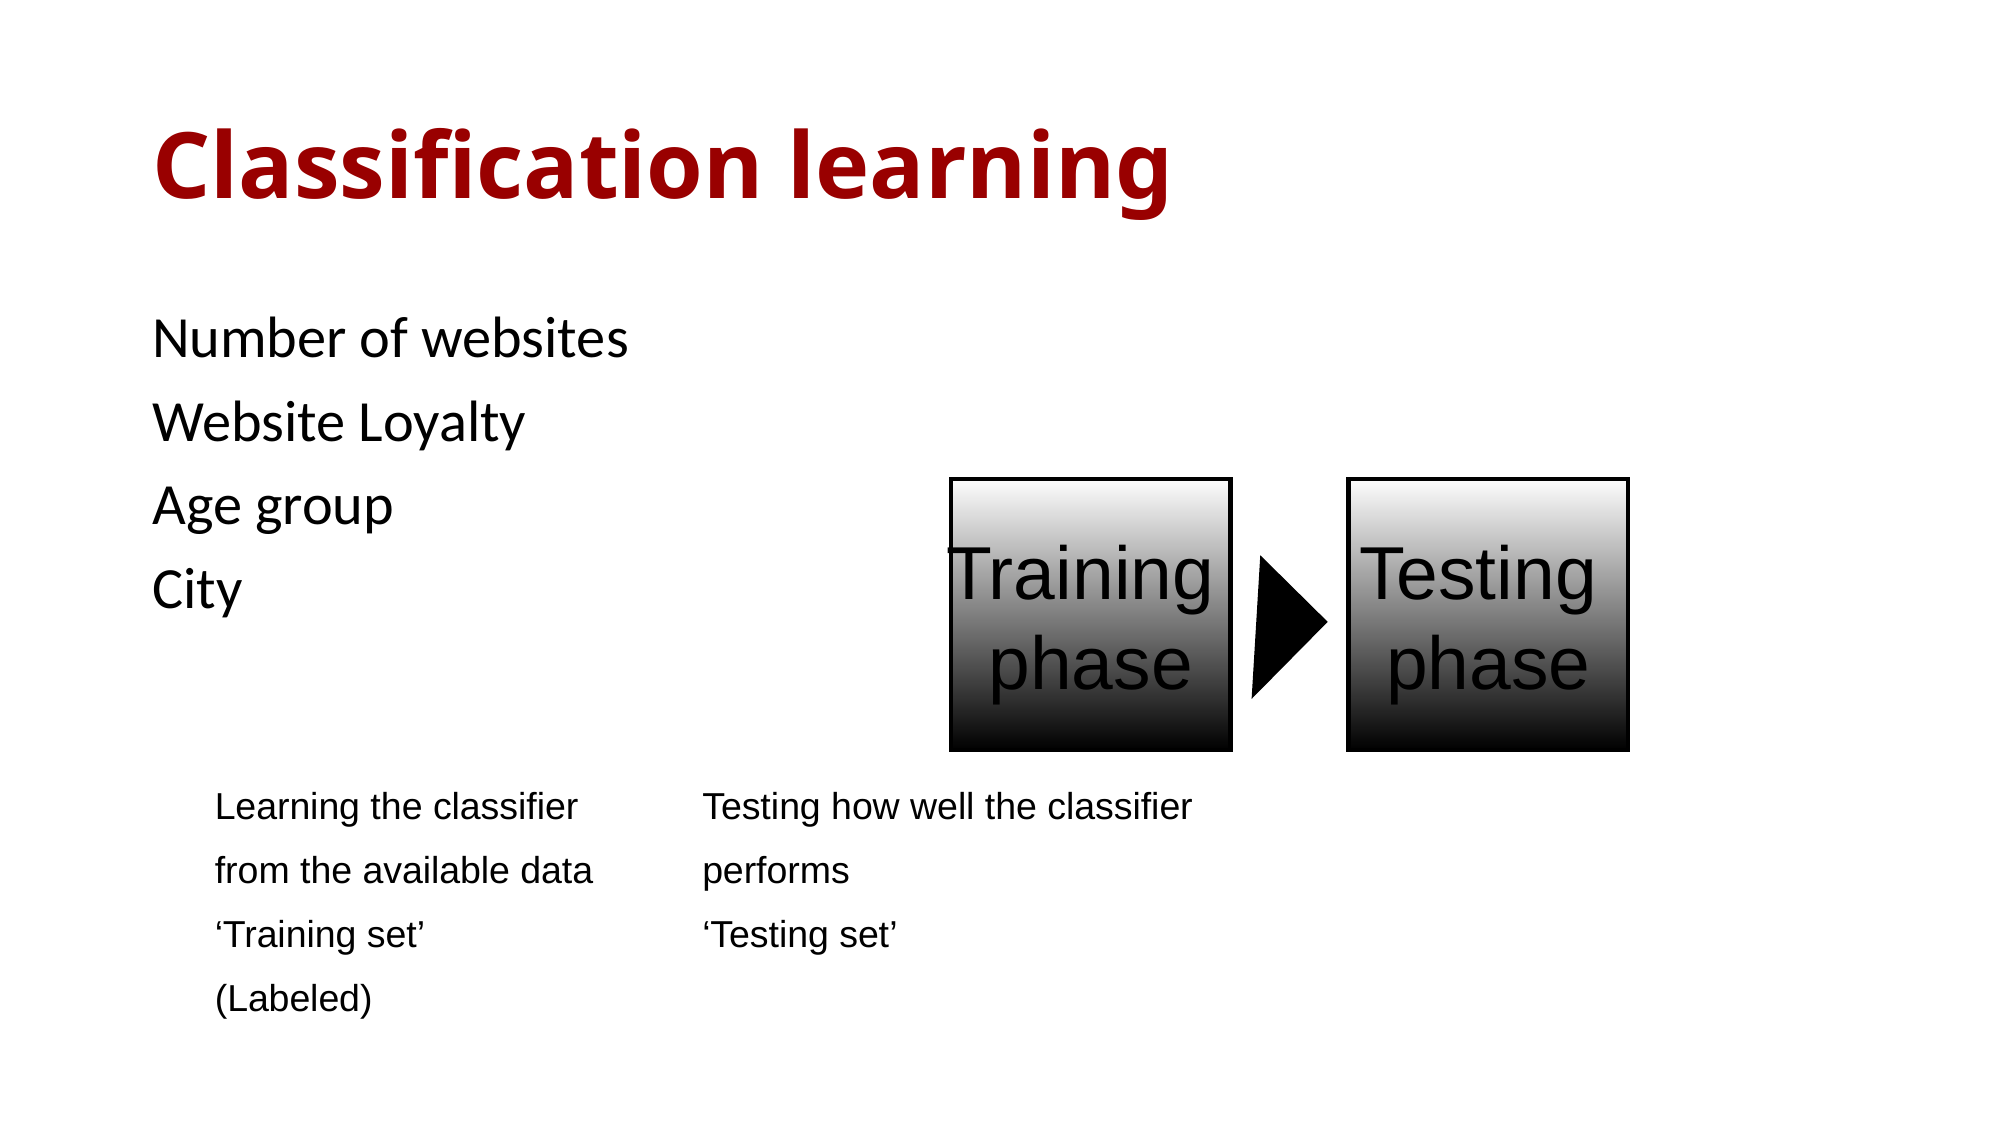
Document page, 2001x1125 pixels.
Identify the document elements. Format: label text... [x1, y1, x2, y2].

text_box Training phase [950, 479, 1231, 750]
text_box Learning the classifier from the available data ‘Training set’ (Labeled) [199, 774, 687, 1026]
text_box Testing phase [1348, 479, 1629, 750]
text_box [1252, 557, 1327, 697]
title Classification learning [137, 59, 1863, 278]
text_box Testing how well the classifier performs ‘Testing set’ [687, 774, 1363, 1026]
list Number of websites Website Loyalty Age group City [137, 299, 1863, 1014]
